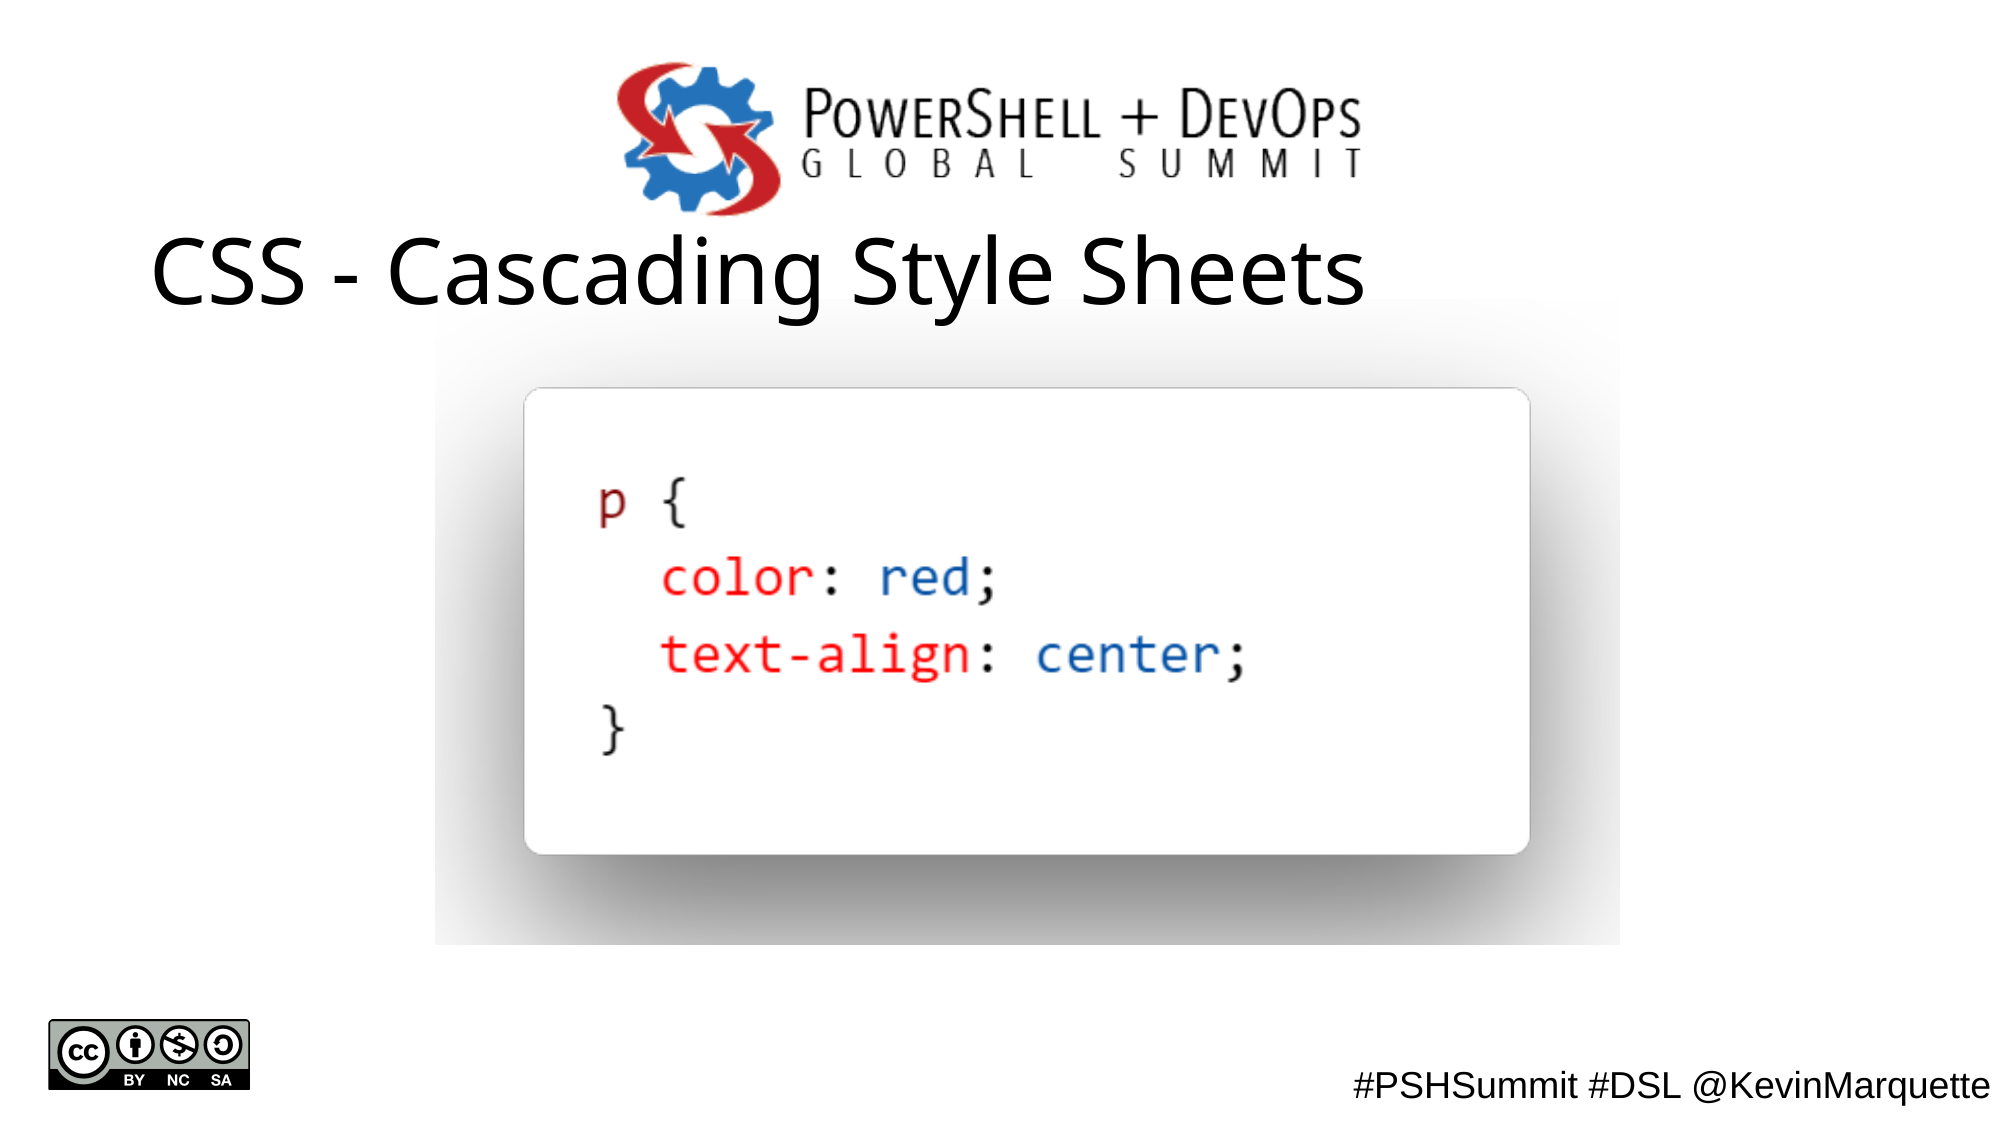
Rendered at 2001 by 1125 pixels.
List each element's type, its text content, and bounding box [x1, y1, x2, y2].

text_box CSS - Cascading Style Sheets [135, 184, 1635, 330]
picture [48, 1019, 250, 1090]
picture [616, 61, 1384, 184]
picture [434, 299, 1620, 946]
